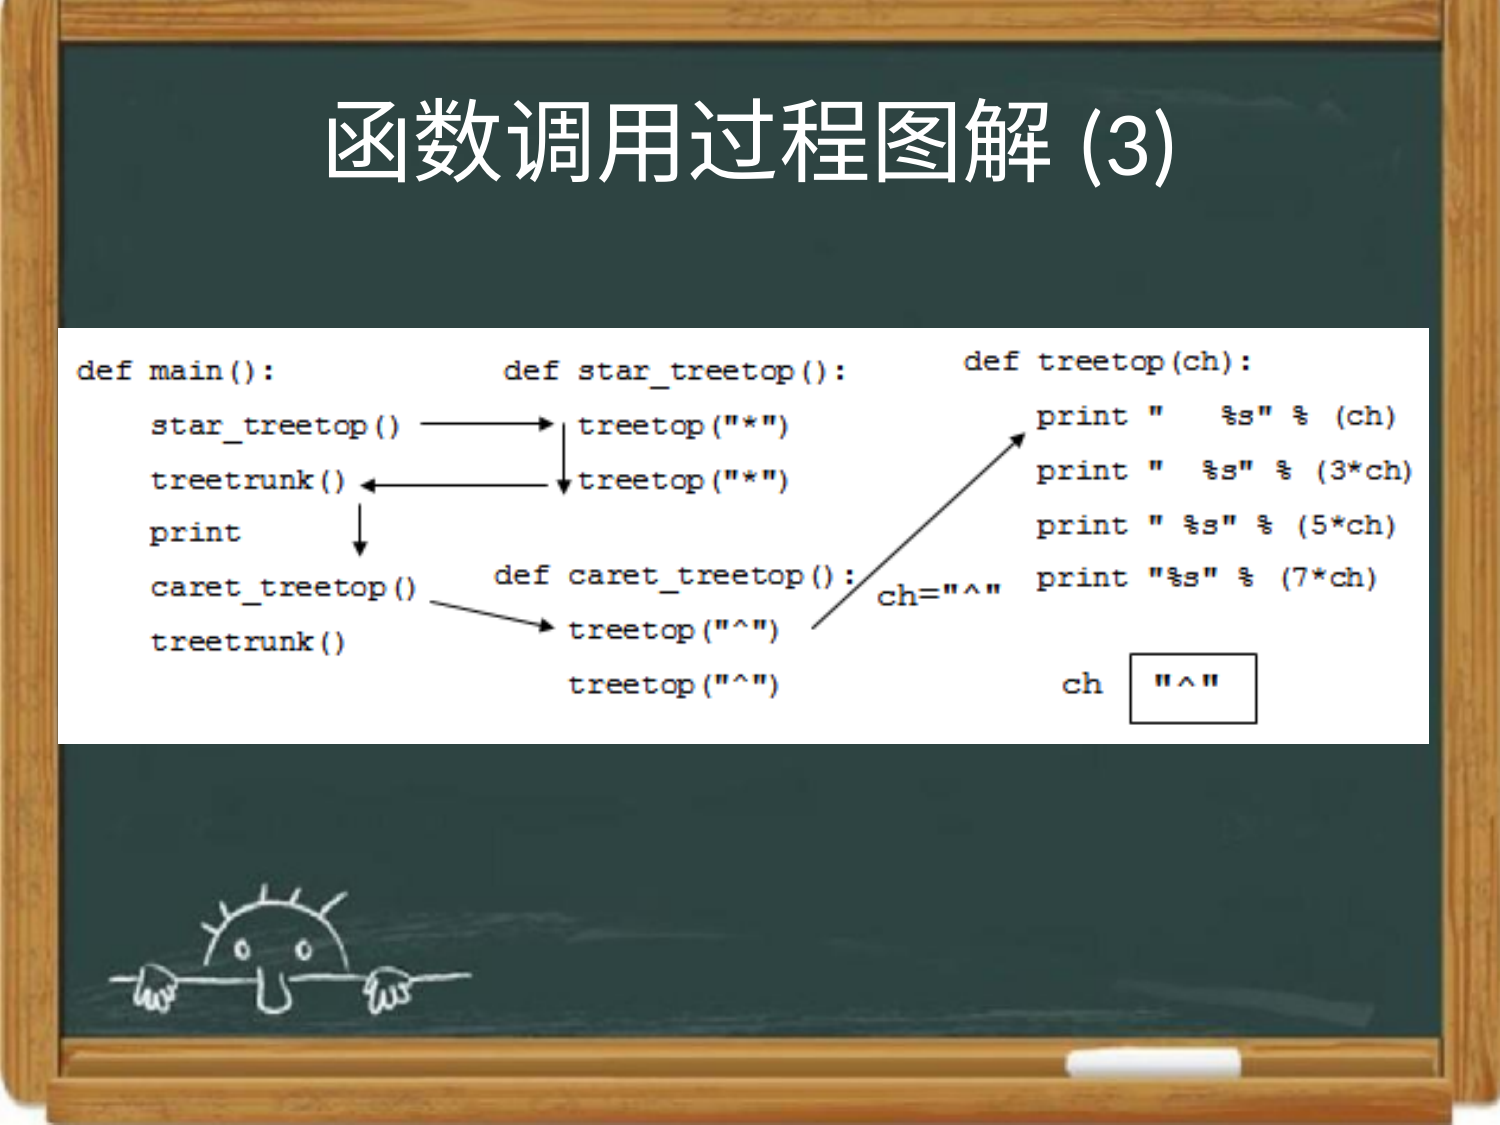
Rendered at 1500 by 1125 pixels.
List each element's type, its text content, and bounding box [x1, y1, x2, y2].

picture [0, 0, 1500, 1125]
title 函数调用过程图解(3) [75, 45, 1425, 233]
